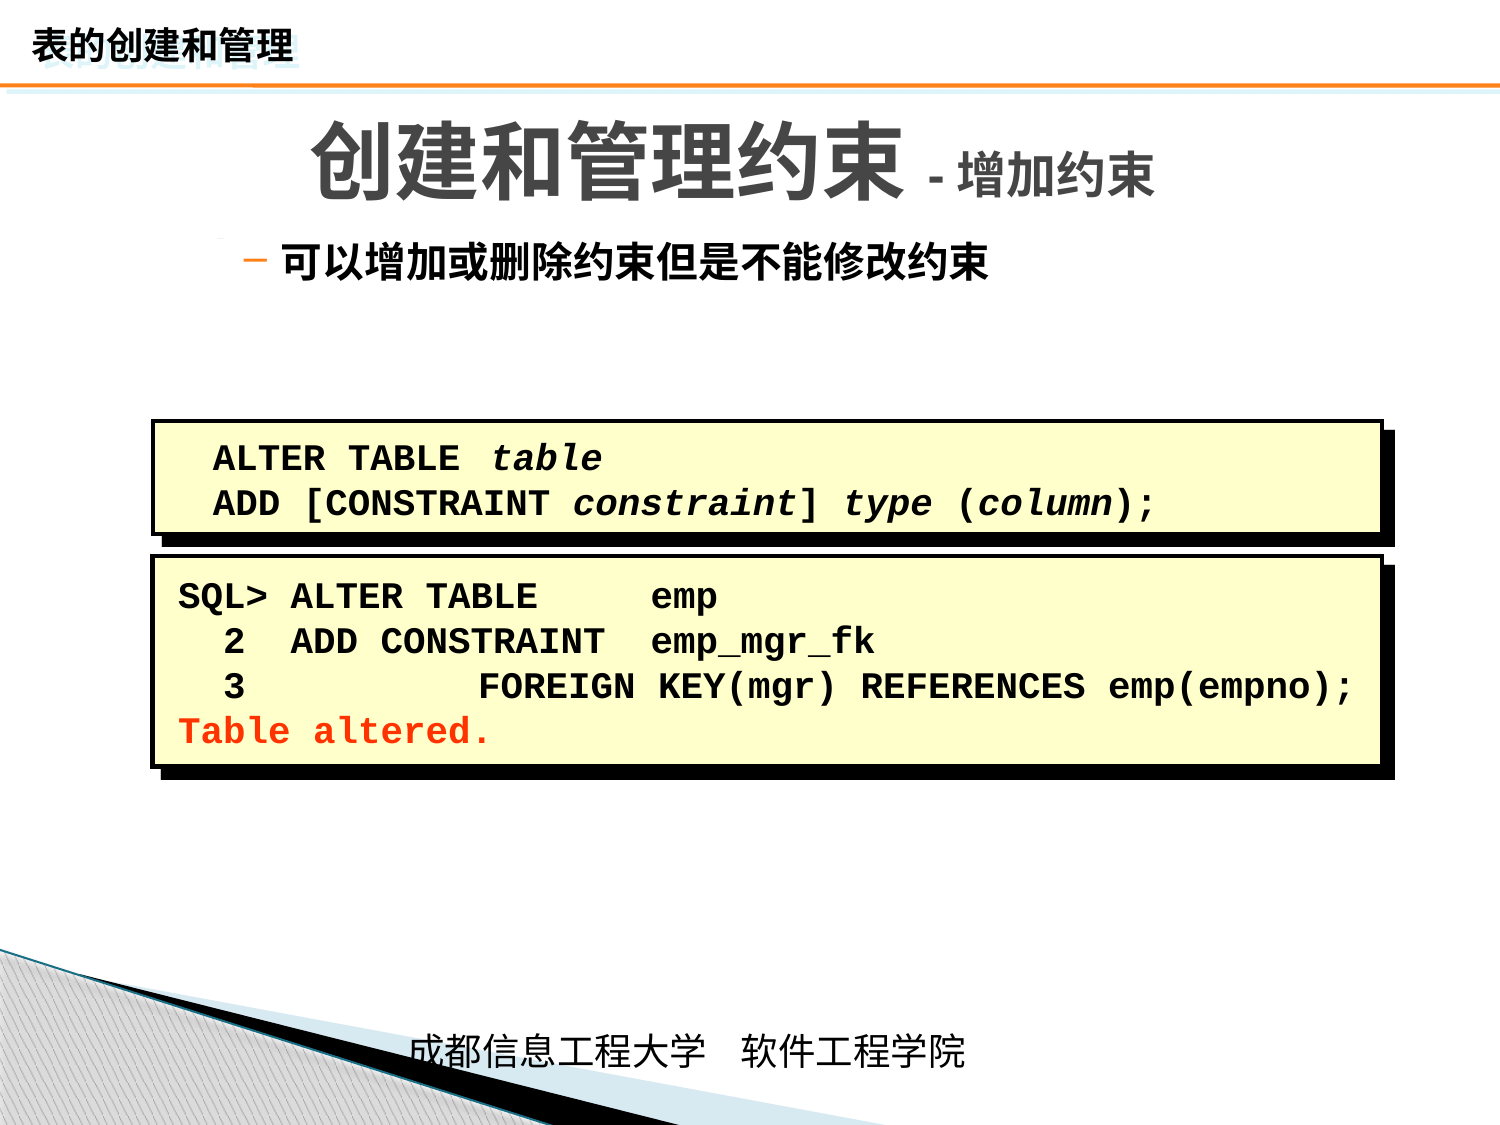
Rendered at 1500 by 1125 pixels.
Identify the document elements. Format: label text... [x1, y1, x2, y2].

text_box ALTER TABLE table ADD [CONSTRAINT constraint] type (column); [152, 421, 1382, 535]
title 创建和管理约束-增加约束 [125, 86, 1341, 232]
text_box SQL> ALTER TABLE emp 2 ADD CONSTRAINT emp_mgr_fk 3 FOREIGN KEY(mgr) REFERENCES emp(empno); Table altered. [162, 541, 1391, 782]
text_box [152, 556, 162, 767]
text_box 可以增加或删除约束但是不能修改约束 [209, 231, 1422, 295]
